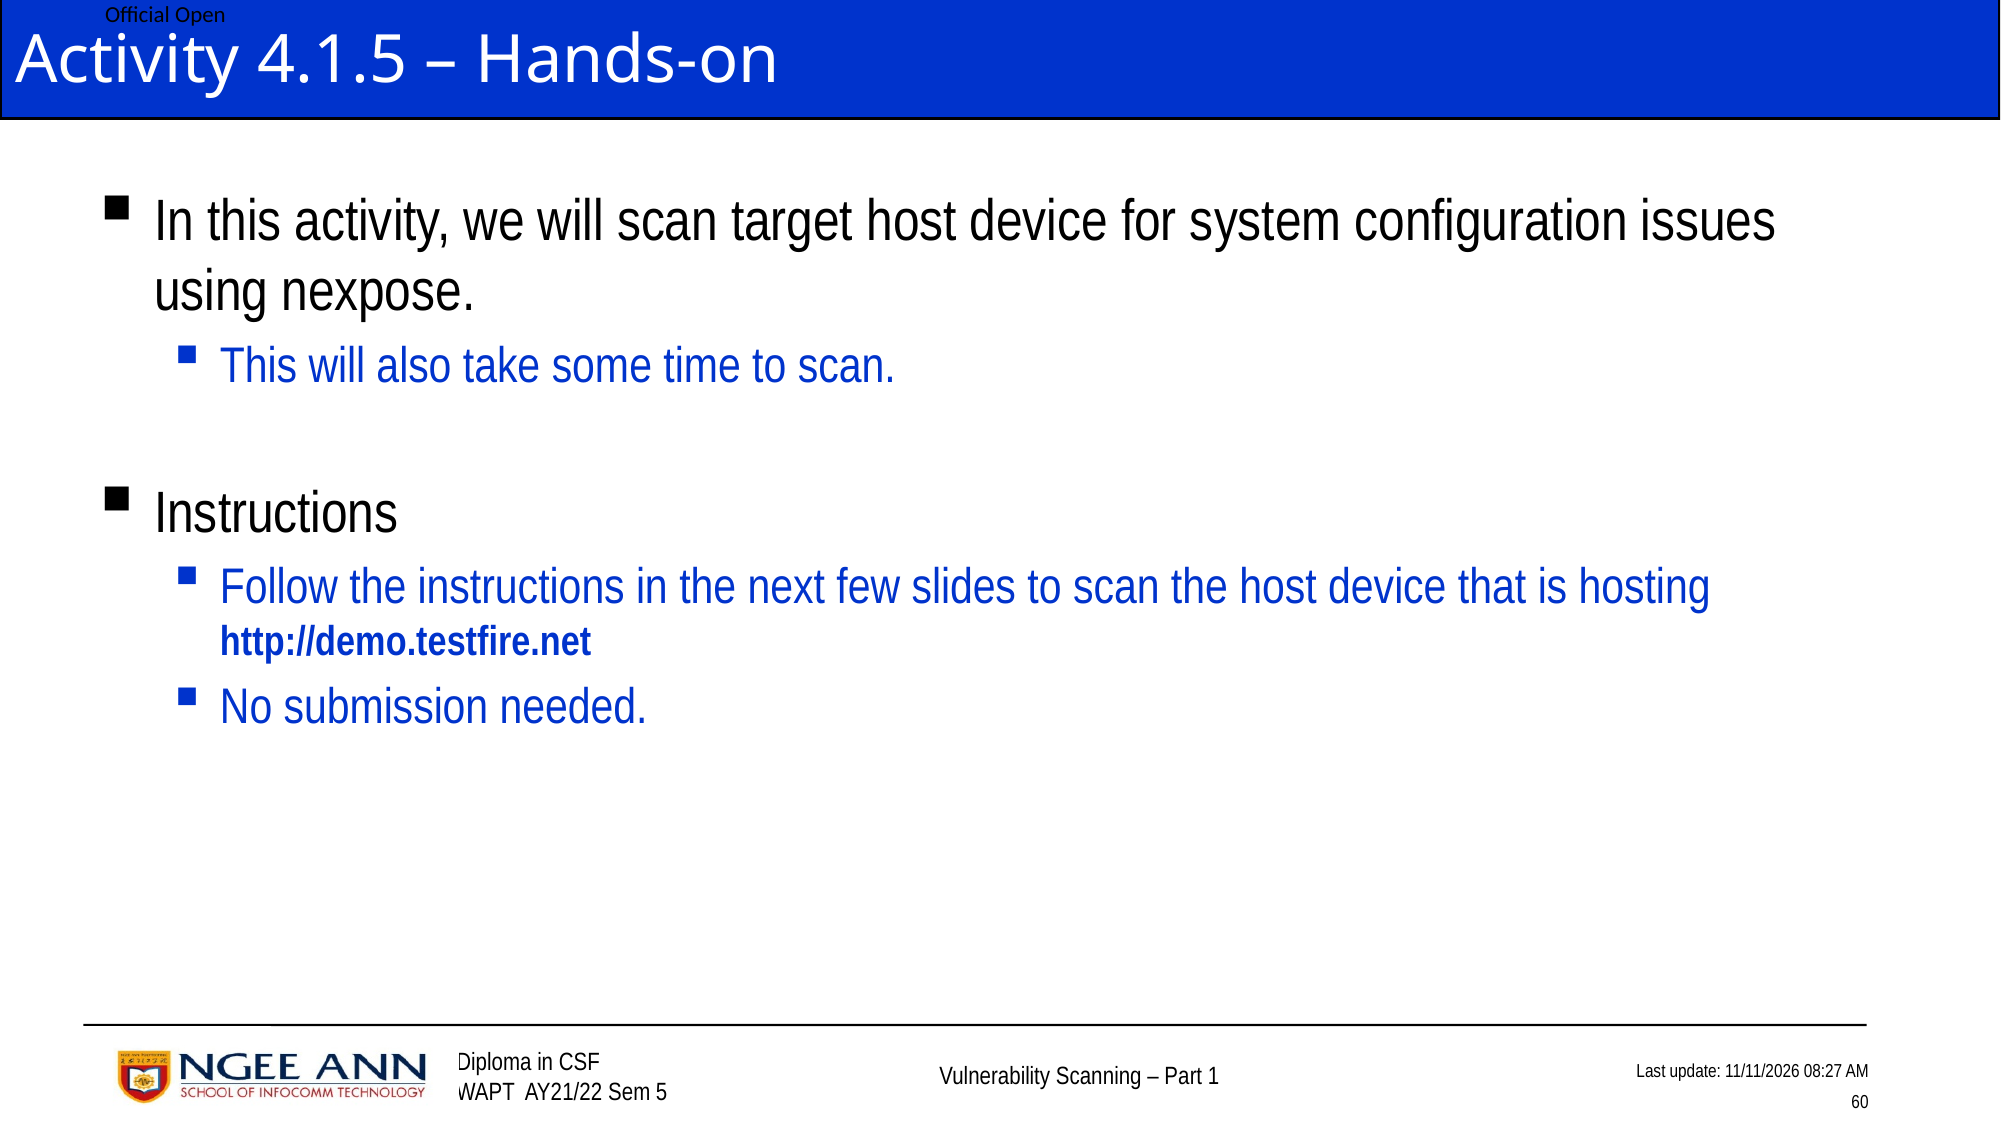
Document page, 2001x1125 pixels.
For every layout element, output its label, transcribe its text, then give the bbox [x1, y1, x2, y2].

title Activity 4.1.5 – Hands-on [0, 0, 1969, 115]
picture [83, 1028, 459, 1125]
text_box In this activity, we will scan target host device for system configuration issues using nexpose. This will also take some time to scan. Instructions Follow the instructions in the next few slides to scan the host device that is hosting http://demo.testfire.net No submission needed. [83, 174, 1867, 1025]
